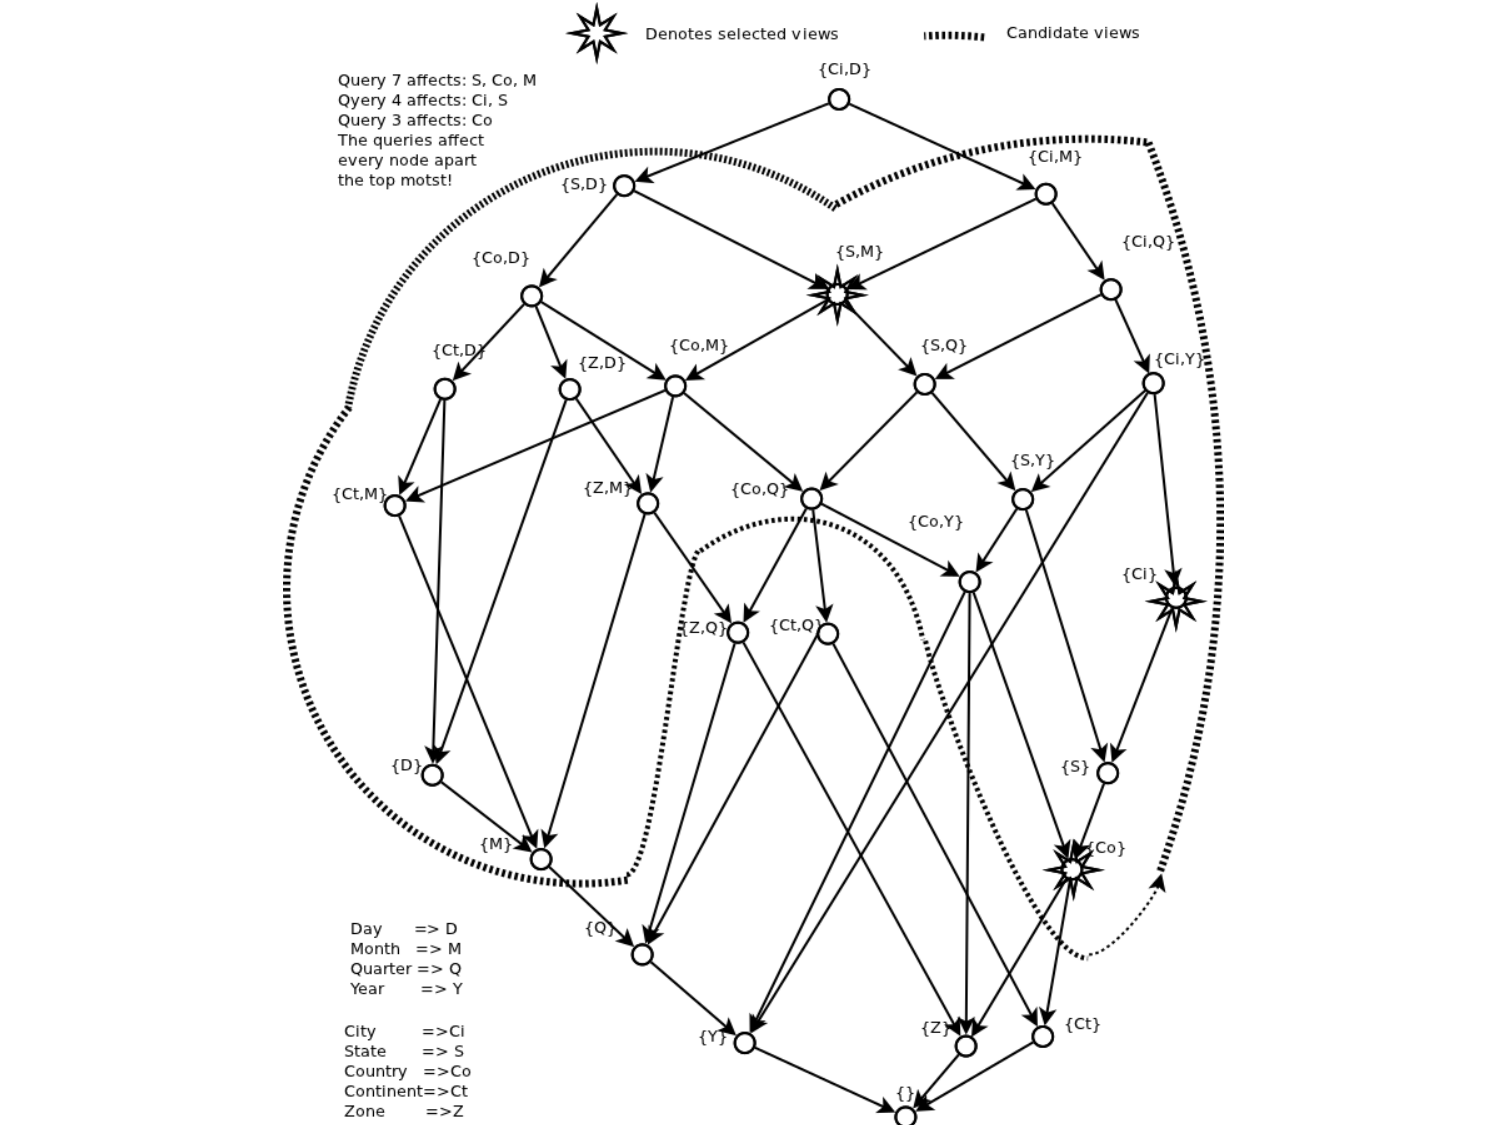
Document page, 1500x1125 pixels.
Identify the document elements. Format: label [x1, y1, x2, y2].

picture [282, 2, 1224, 1125]
